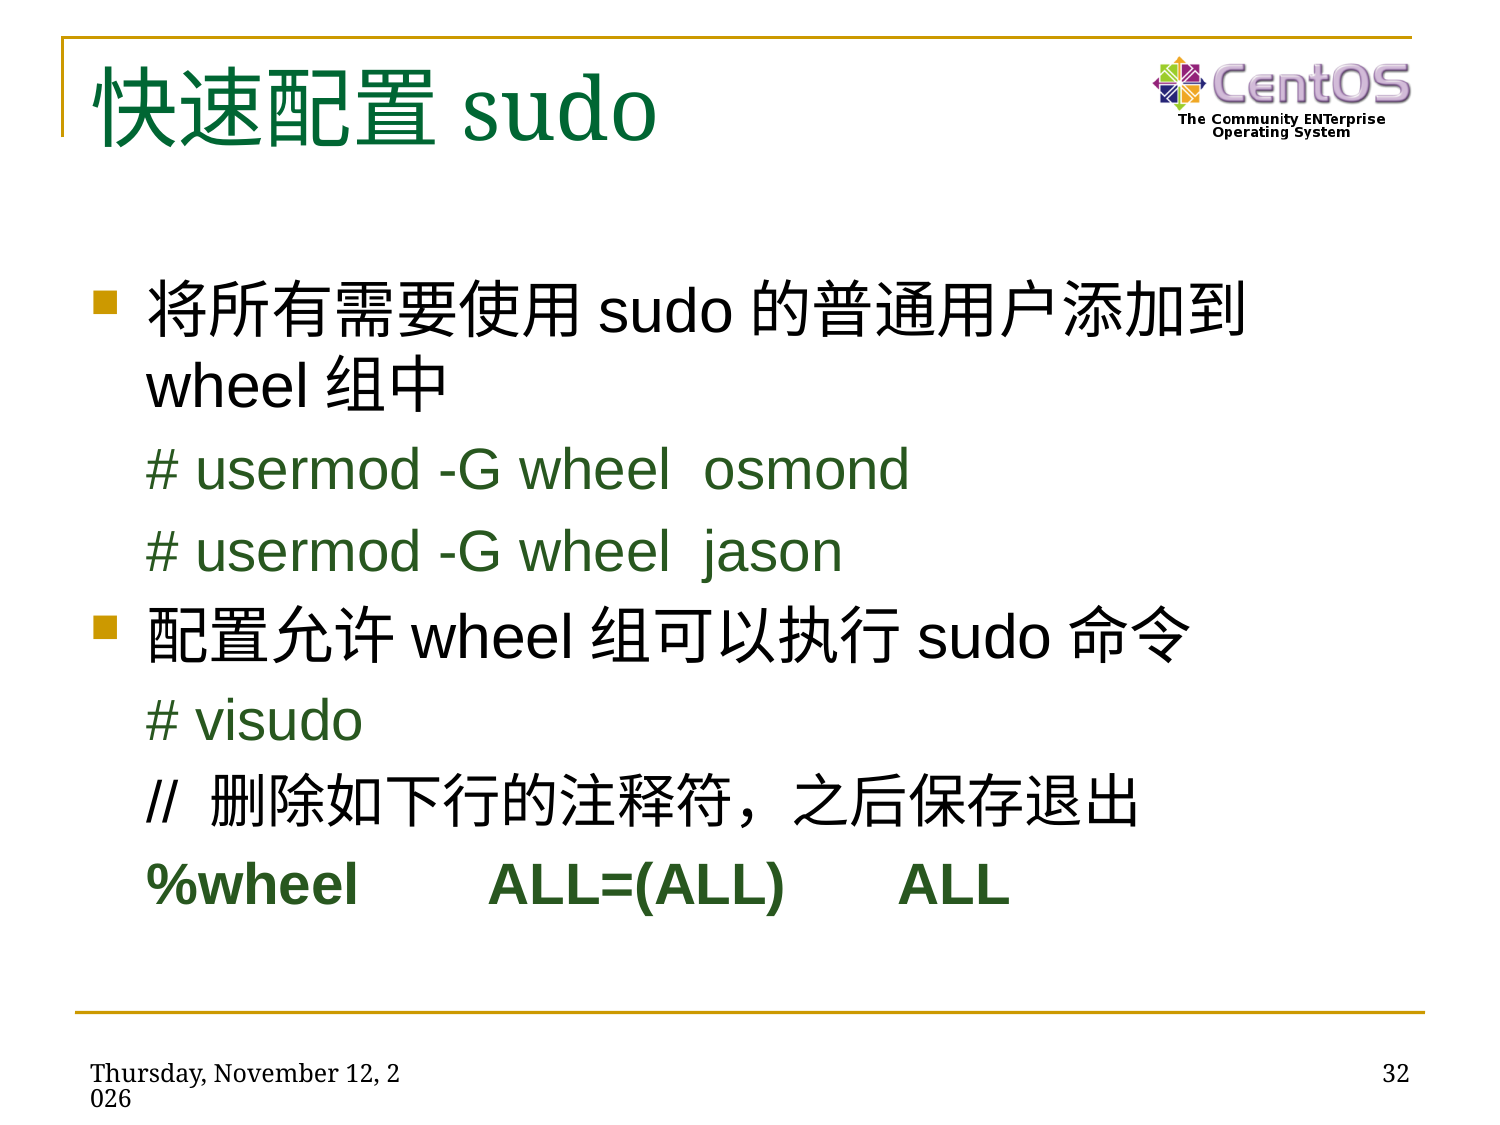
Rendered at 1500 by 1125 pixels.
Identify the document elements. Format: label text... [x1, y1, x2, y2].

list 将所有需要使用sudo的普通用户添加到 wheel组中 # usermod -G wheel osmond # usermod -G wheel jason 配置允许wheel组可以执行sudo命令 # visudo // 删除如下行的注释符，之后保存退出 %wheel ALL=(ALL) ALL [74, 262, 1426, 1006]
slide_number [74, 1023, 426, 1100]
title 快速配置sudo [74, 45, 1426, 233]
slide_number 32 [1074, 1023, 1426, 1100]
